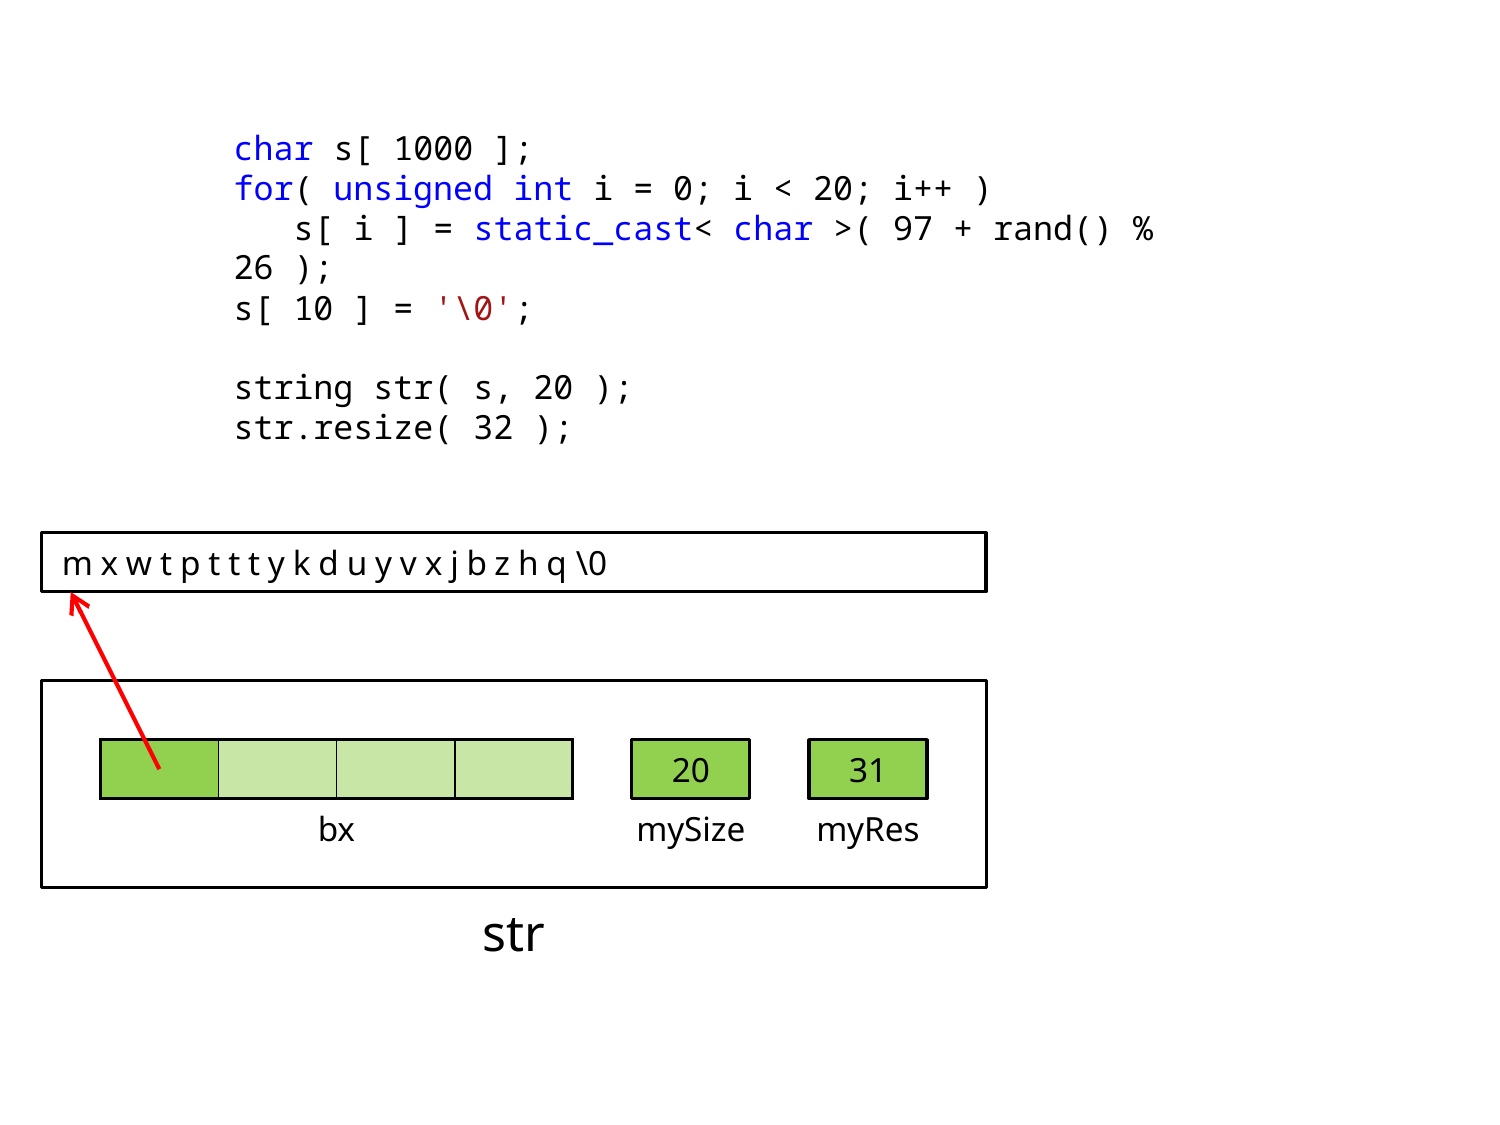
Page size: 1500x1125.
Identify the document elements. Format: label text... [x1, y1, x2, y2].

table_header [219, 741, 336, 797]
text_box str [425, 888, 603, 976]
text_box 20 [631, 739, 750, 798]
list char s[ 1000 ]; for( unsigned int i = 0; i < 20; i++ ) s[ i ] = static_cast< char >( 97 + rand() % 26 ); s[ 10 ] = '\0'; string str( s, 20 ); str.resize( 32 ); [218, 119, 1282, 415]
table_header [337, 741, 454, 797]
table_header [456, 741, 571, 797]
text_box mySize [602, 798, 780, 858]
text_box mxwtptttykduyvxjbzhq\0 [41, 532, 986, 592]
text_box 31 [808, 739, 928, 799]
table_header [102, 741, 218, 797]
text_box myRes [780, 798, 957, 858]
text_box bx [277, 800, 396, 858]
text_box [41, 680, 987, 888]
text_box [70, 591, 160, 770]
